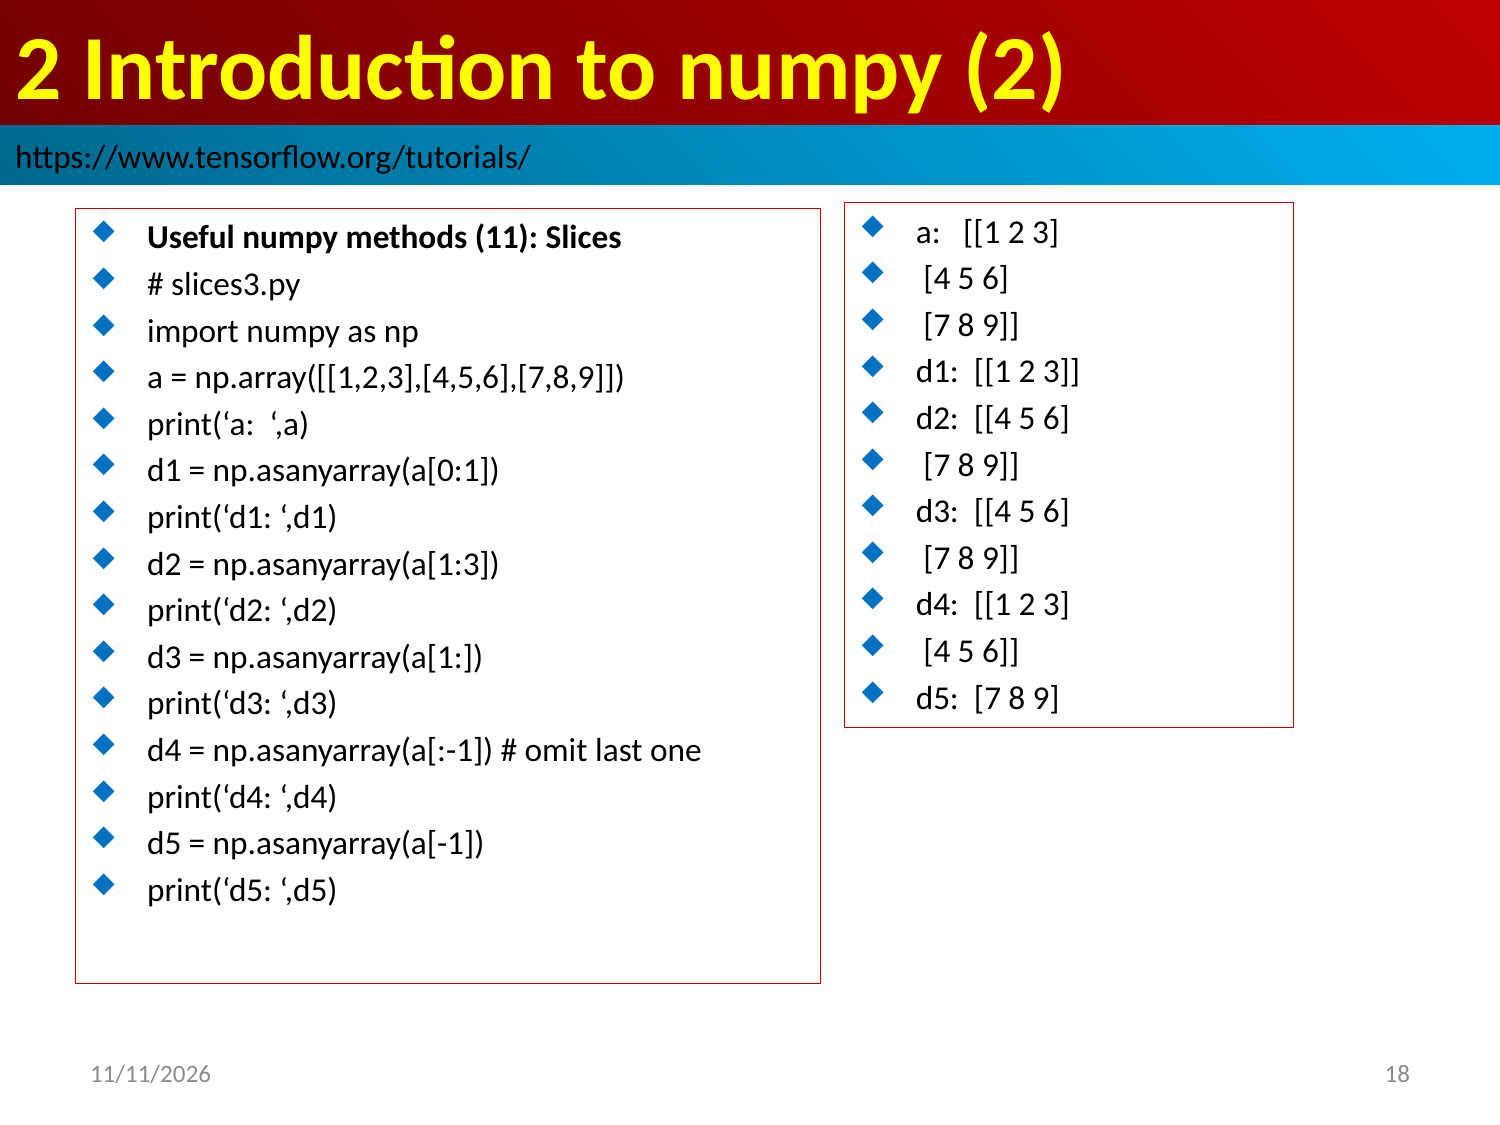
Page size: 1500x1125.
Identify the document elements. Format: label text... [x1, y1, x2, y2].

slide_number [75, 1042, 425, 1103]
text_box https://www.tensorflow.org/tutorials/ [0, 125, 1500, 185]
subtitle Useful numpy methods (11): Slices # slices3.py import numpy as np a = np.array([[1,2,3],[4,5,6],[7,8,9]]) print(‘a: ‘,a) d1 = np.asanyarray(a[0:1]) print(‘d1: ‘,d1) d2 = np.asanyarray(a[1:3]) print(‘d2: ‘,d2) d3 = np.asanyarray(a[1:]) print(‘d3: ‘,d3) d4 = np.asanyarray(a[:-1]) # omit last one print(‘d4: ‘,d4) d5 = np.asanyarray(a[-1]) print(‘d5: ‘,d5) [75, 208, 821, 984]
slide_number 18 [1074, 1042, 1425, 1103]
text_box a: [[1 2 3] [4 5 6] [7 8 9]] d1: [[1 2 3]] d2: [[4 5 6] [7 8 9]] d3: [[4 5 6] [7 8 9]] d4: [[1 2 3] [4 5 6]] d5: [7 8 9] [844, 202, 1294, 728]
title 2 Introduction to numpy (2) [0, 0, 1500, 125]
